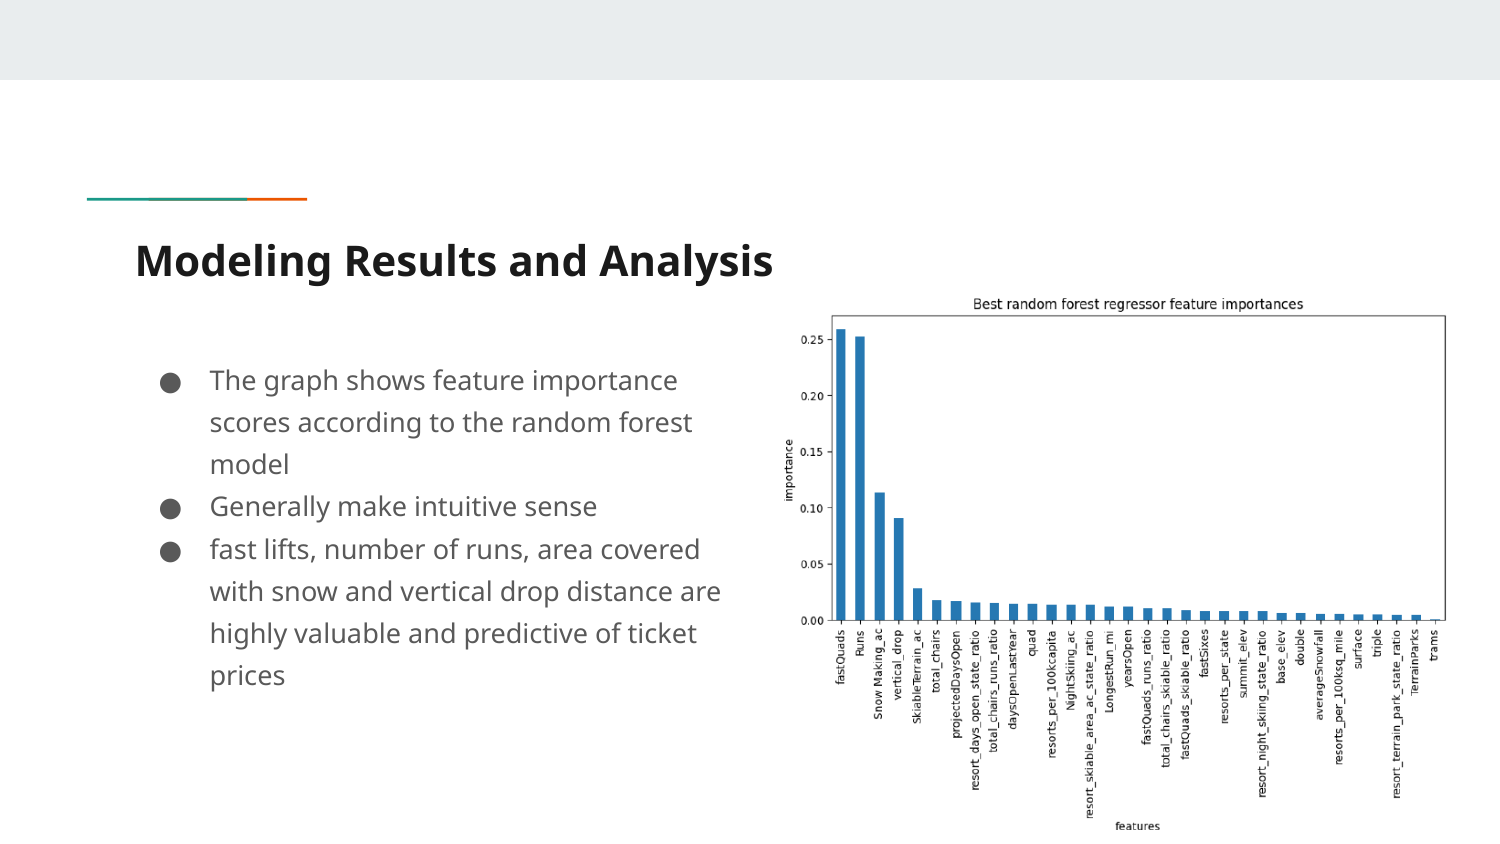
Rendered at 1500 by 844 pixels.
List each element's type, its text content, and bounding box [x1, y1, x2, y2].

title Modeling Results and Analysis [119, 216, 1381, 305]
picture [779, 287, 1454, 835]
list The graph shows feature importance scores according to the random forest model Generally make intuitive sense fast lifts, number of runs, area covered with snow and vertical drop distance are highly valuable and predictive of ticket prices [119, 341, 739, 712]
